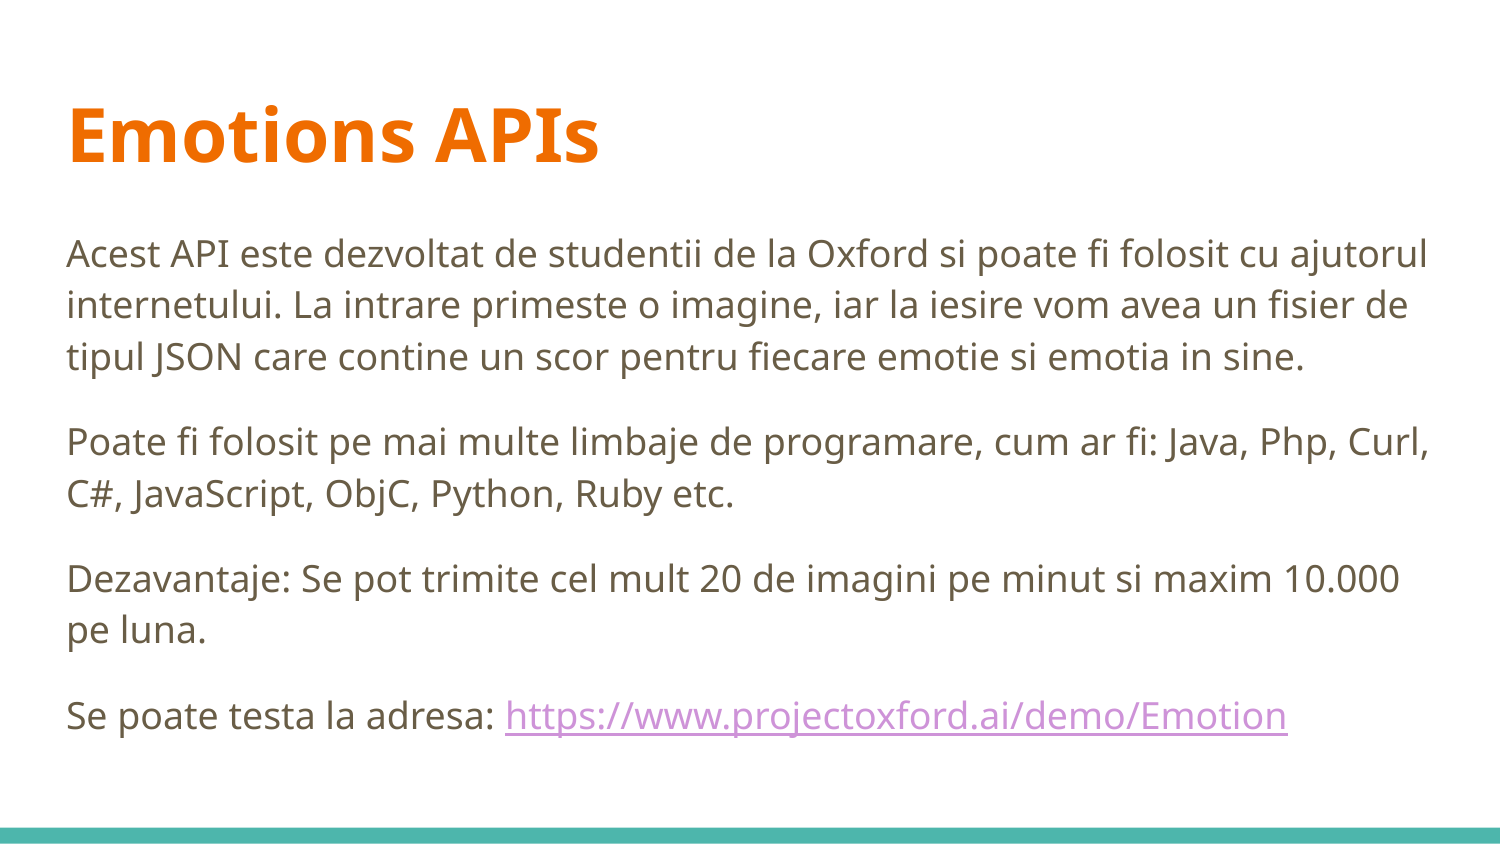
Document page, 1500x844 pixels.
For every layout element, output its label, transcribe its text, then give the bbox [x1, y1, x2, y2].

list Acest API este dezvoltat de studentii de la Oxford si poate fi folosit cu ajutorul internetului. La intrare primeste o imagine, iar la iesire vom avea un fisier de tipul JSON care contine un scor pentru fiecare emotie si emotia in sine. Poate fi folosit pe mai multe limbaje de programare, cum ar fi: Java, Php, Curl, C#, JavaScript, ObjC, Python, Ruby etc. Dezavantaje: Se pot trimite cel mult 20 de imagini pe minut si maxim 10.000 pe luna. Se poate testa la adresa: https://www.projectoxford.ai/demo/Emotion [51, 207, 1449, 750]
title Emotions APIs [51, 72, 1449, 189]
